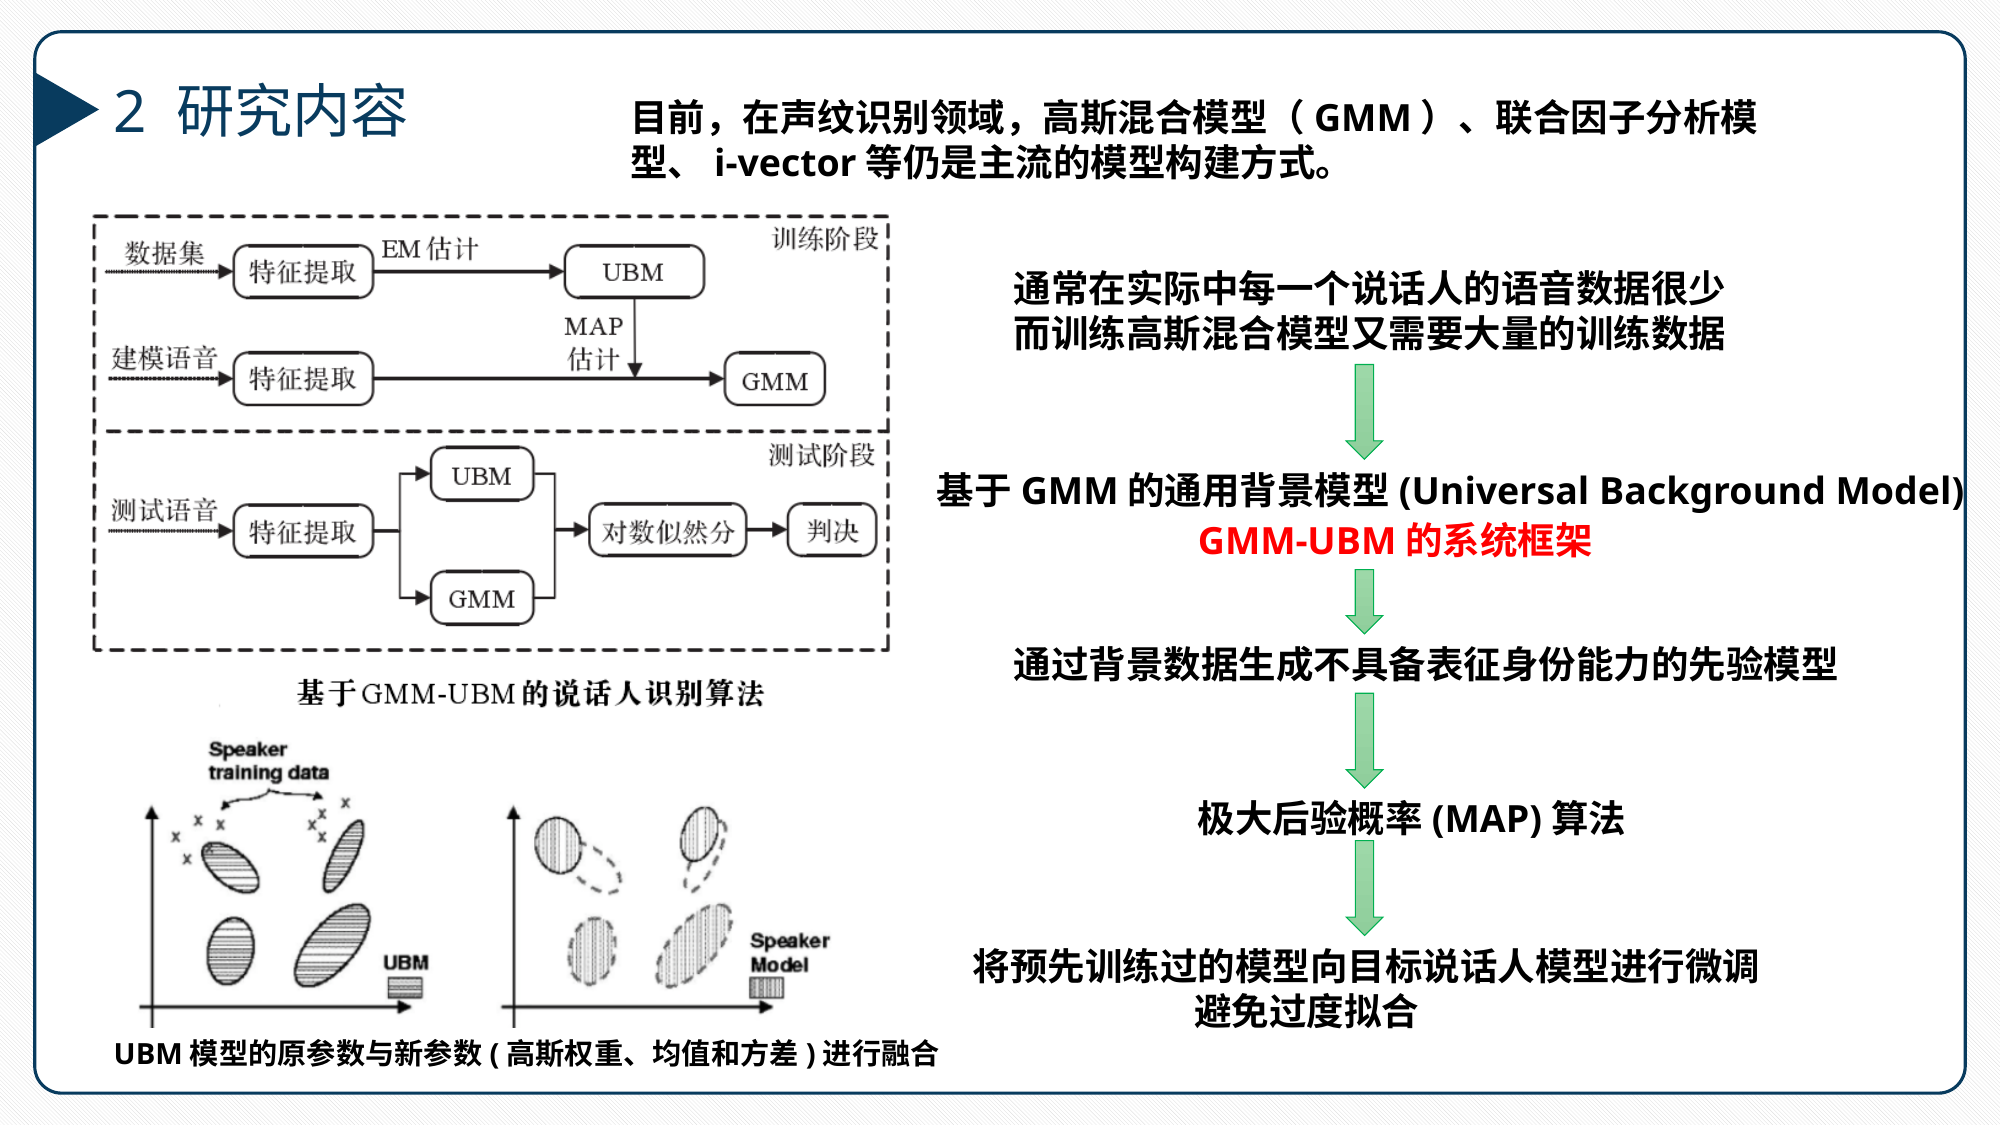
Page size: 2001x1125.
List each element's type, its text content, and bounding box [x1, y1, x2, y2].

text_box [1344, 840, 1385, 937]
text_box 将预先训练过的模型向目标说话人模型进行微调 避免过度拟合 [957, 935, 1803, 1041]
text_box [1344, 363, 1384, 461]
text_box 2 研究内容 [98, 66, 566, 152]
text_box [32, 69, 98, 150]
text_box 基于GMM的通用背景模型(Universal Background Model) [922, 459, 1985, 519]
text_box [1344, 569, 1384, 635]
text_box [1344, 692, 1385, 789]
text_box 通常在实际中每一个说话人的语音数据很少 而训练高斯混合模型又需要大量的训练数据 [999, 257, 1872, 363]
picture [78, 206, 906, 727]
picture [126, 736, 837, 1028]
text_box 极大后验概率(MAP)算法 [1183, 787, 1771, 848]
text_box 目前，在声纹识别领域，高斯混合模型（GMM）、联合因子分析模型、i-vector等仍是主流的模型构建方式。 [615, 86, 1792, 191]
text_box GMM-UBM的系统框架 [1183, 509, 1646, 569]
text_box UBM模型的原参数与新参数(高斯权重、均值和方差)进行融合 [99, 1027, 1295, 1078]
text_box 通过背景数据生成不具备表征身份能力的先验模型 [998, 633, 1913, 694]
